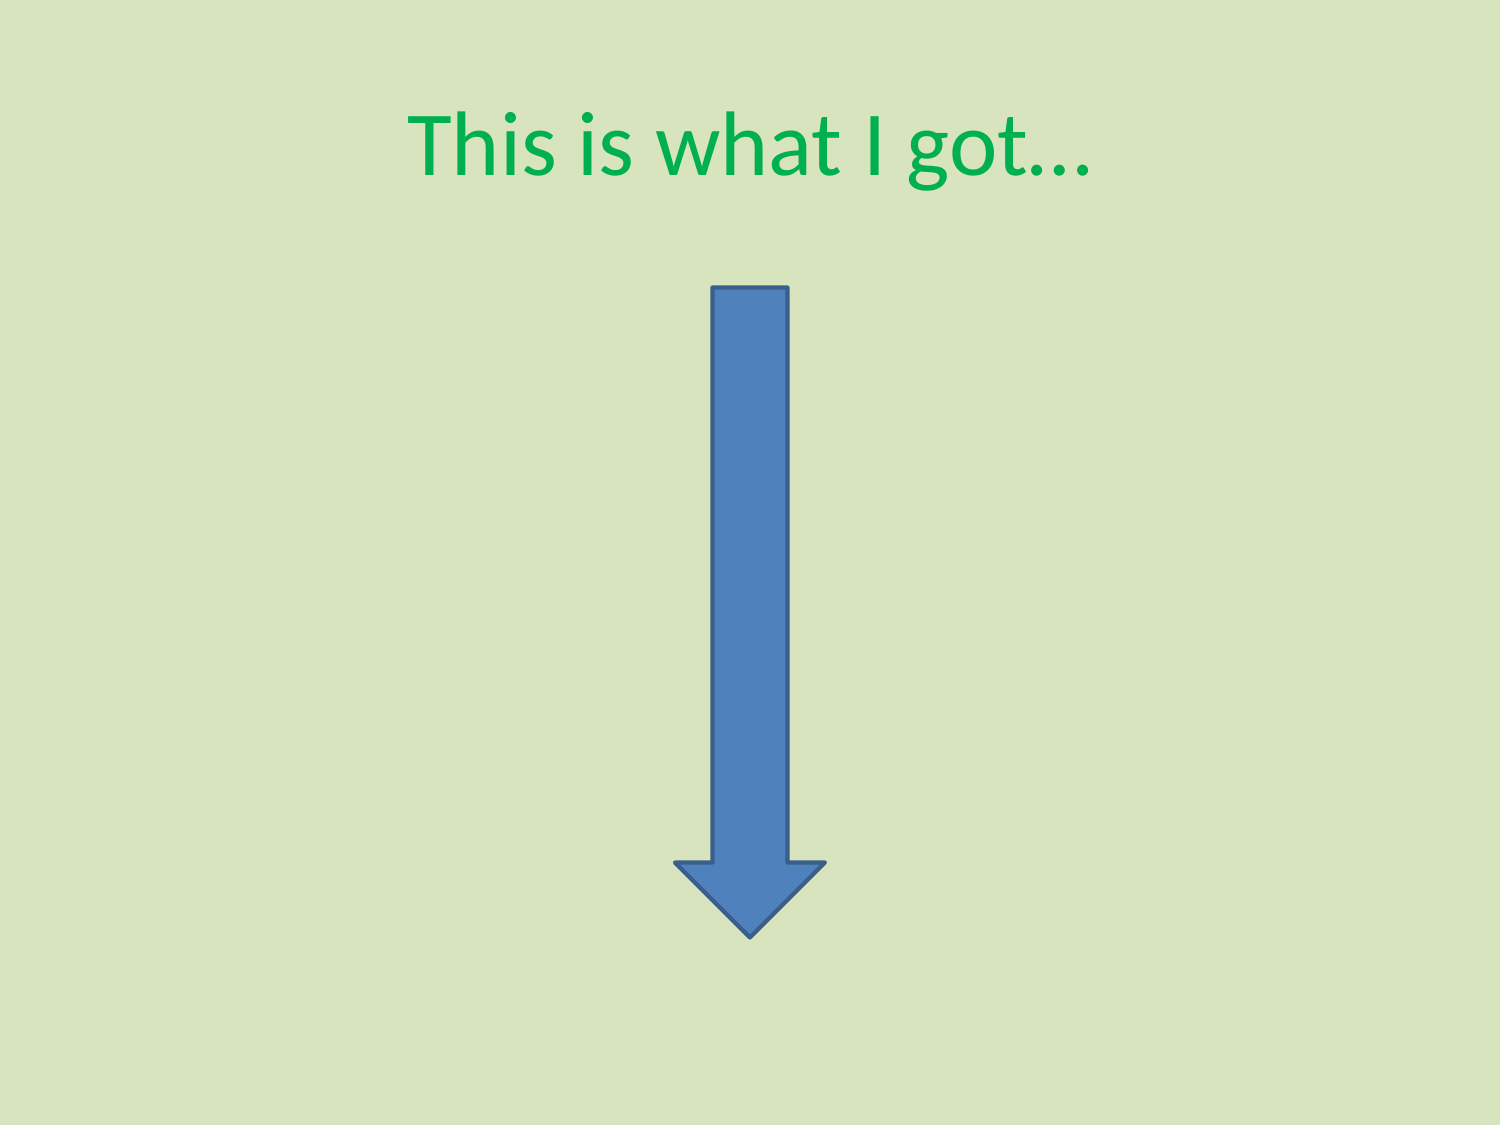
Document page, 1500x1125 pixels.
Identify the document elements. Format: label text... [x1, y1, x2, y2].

title This is what I got… [75, 45, 1425, 233]
text_box [673, 285, 827, 940]
